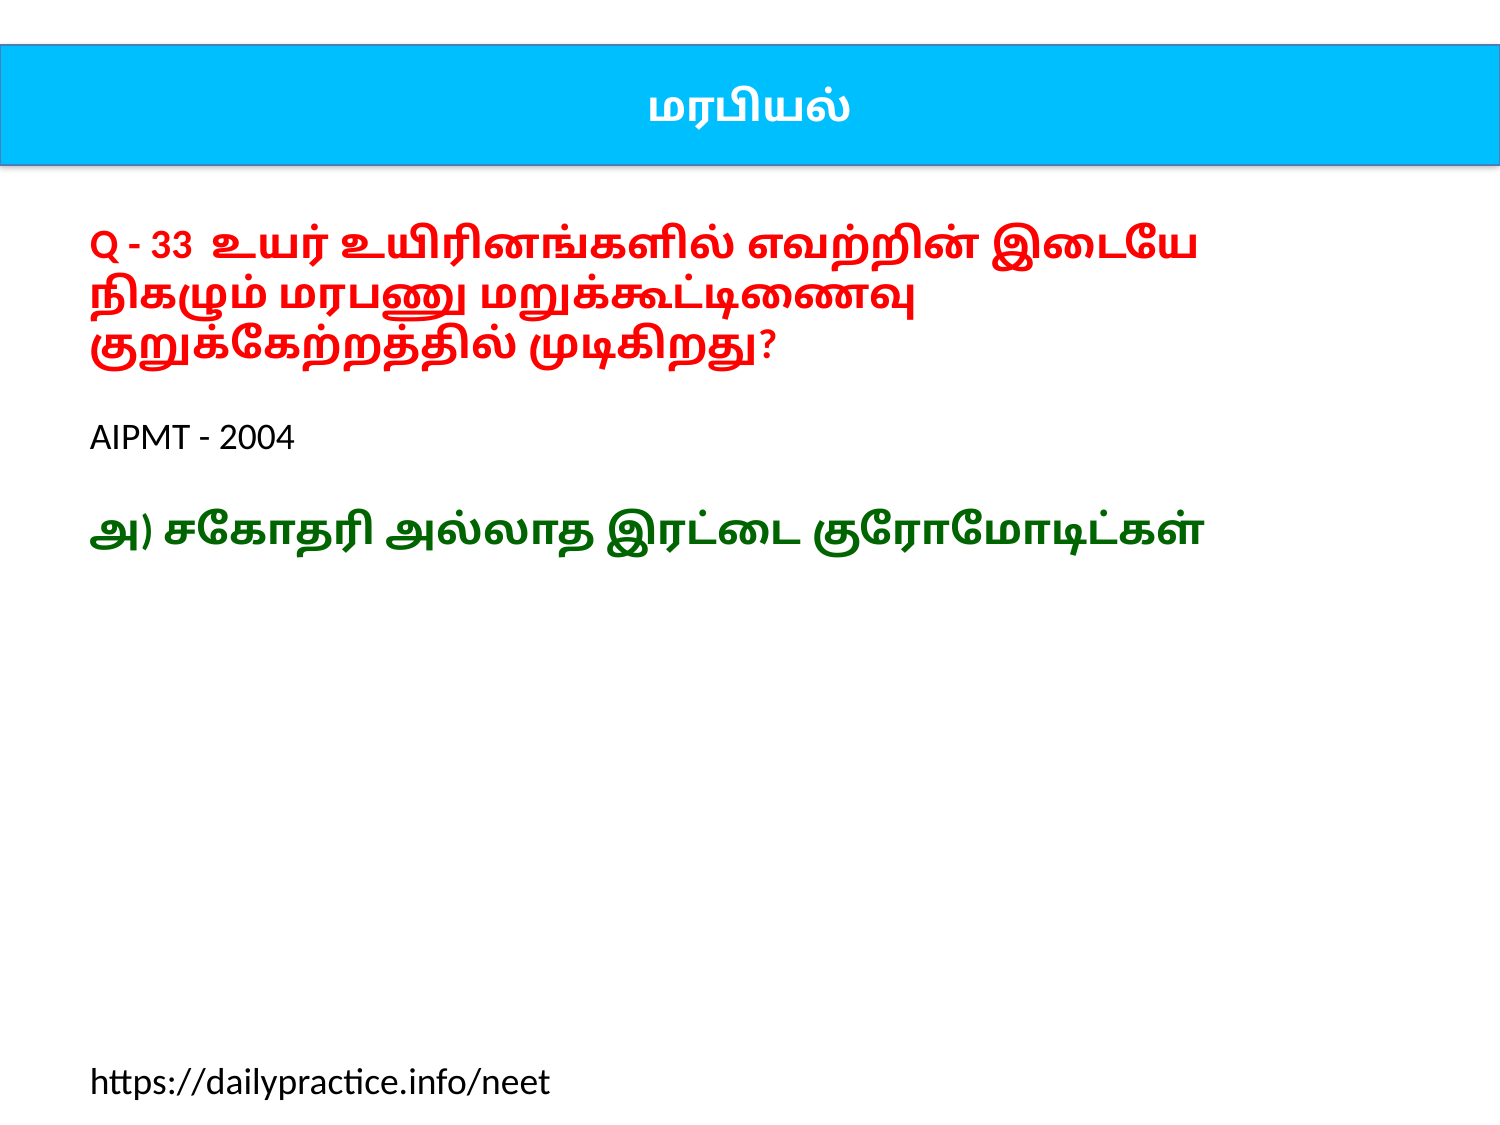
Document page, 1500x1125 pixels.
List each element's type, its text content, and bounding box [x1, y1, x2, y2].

text_box மரபியல் [0, 44, 1500, 166]
text_box https://dailypractice.info/neet [74, 1049, 675, 1110]
text_box Q - 33 உயர் உயிரினங்களில் எவற்றின் இடையே நிகழும் மரபணு மறுக்கூட்டிணைவு குறுக்கேற்றத்தில் முடிகிறது? AIPMT - 2004 அ) சகோதரி அல்லாத இரட்டை குரோமோடிட்கள் [74, 164, 1275, 560]
